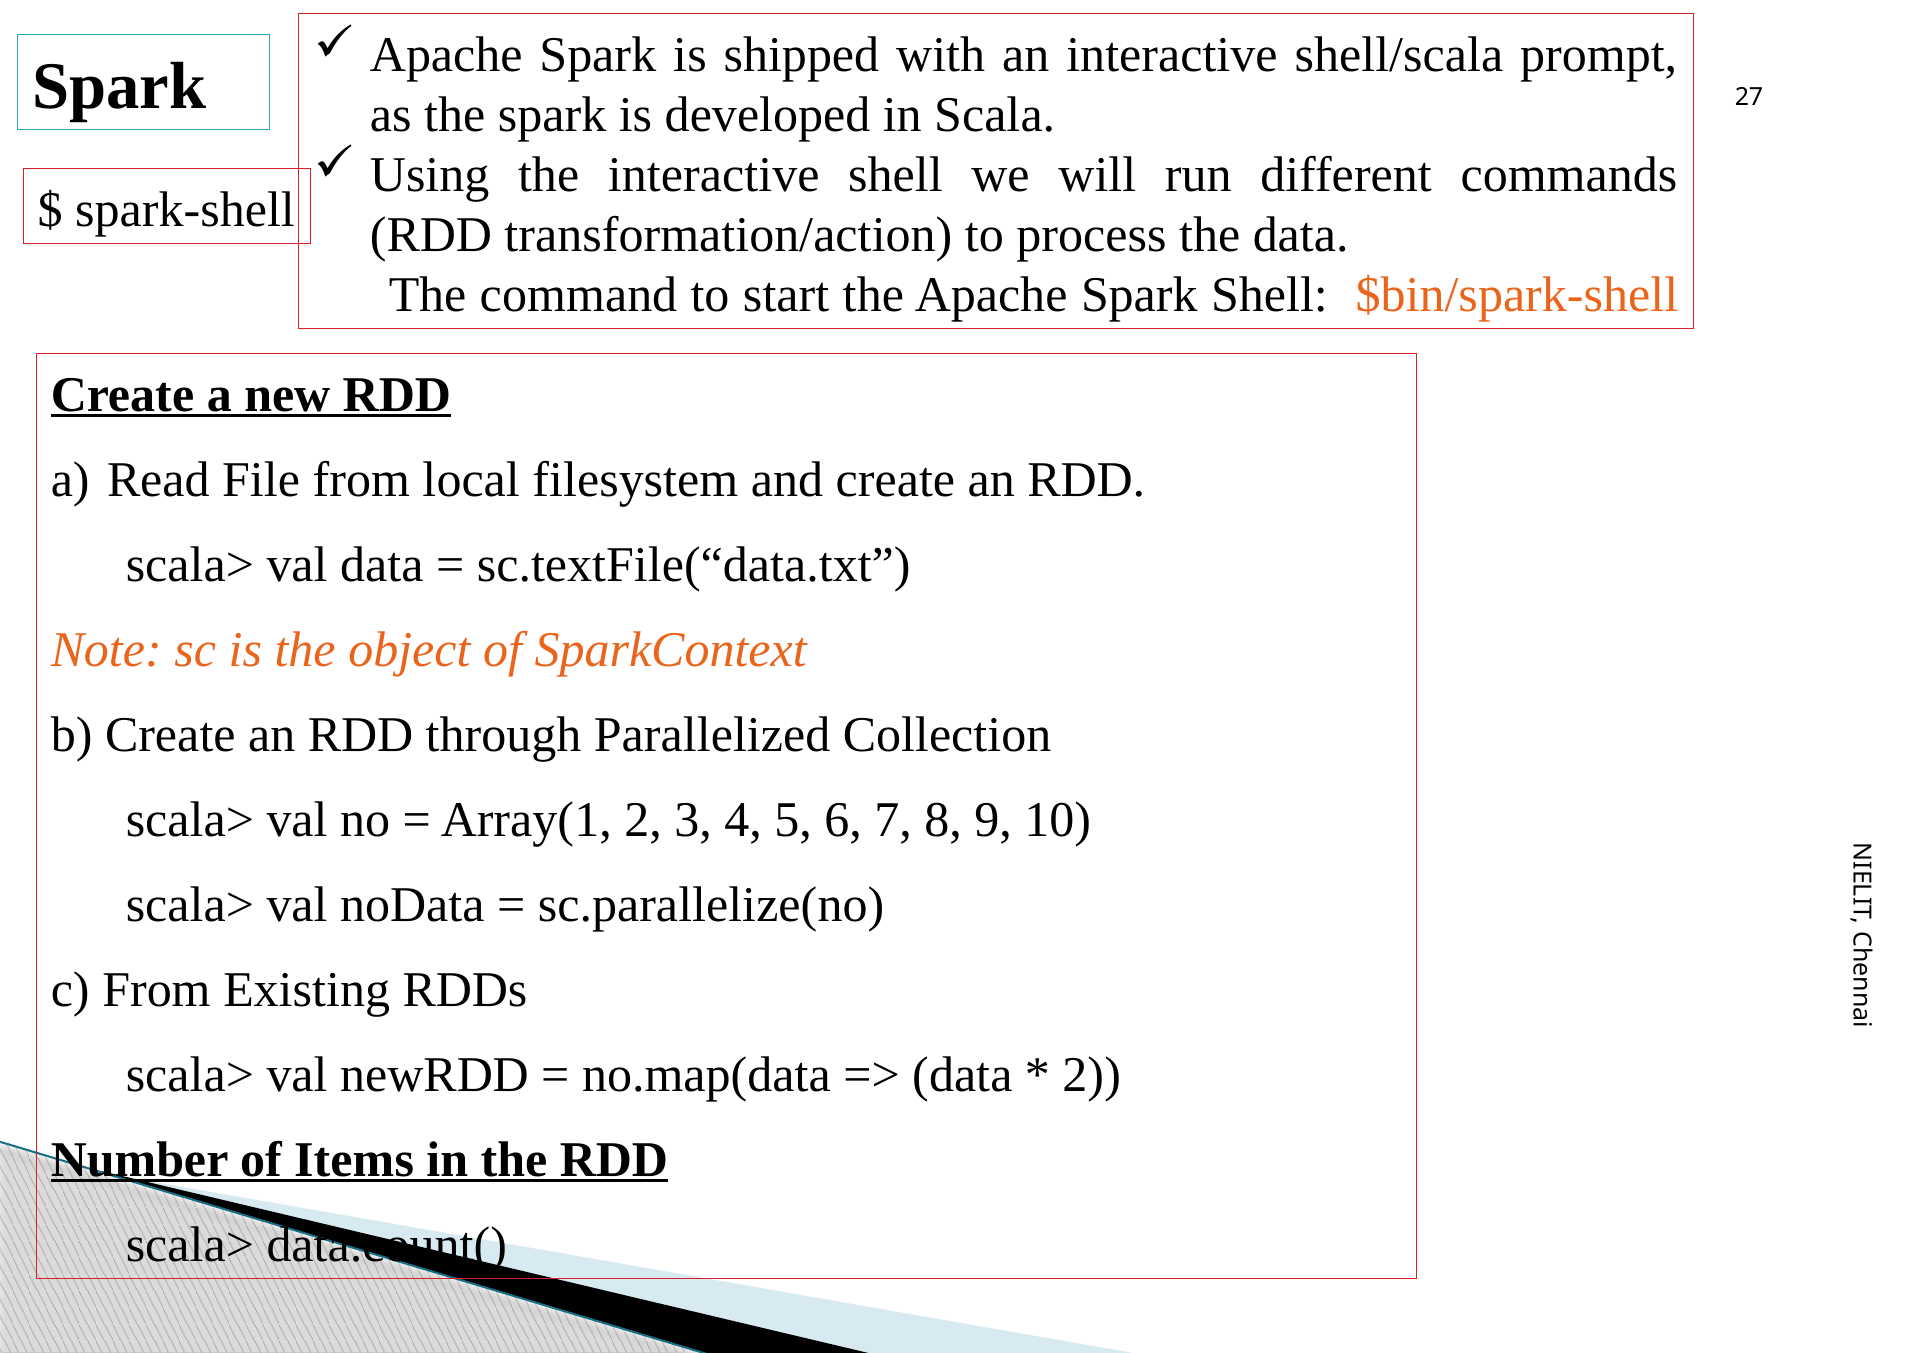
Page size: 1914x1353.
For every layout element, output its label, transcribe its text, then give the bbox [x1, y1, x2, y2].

text_box Apache Spark is shipped with an interactive shell/scala prompt, as the spark is developed in Scala. Using the interactive shell we will run different commands (RDD transformation/action) to process the data. The command to start the Apache Spark Shell: $bin/spark-shell [298, 13, 1694, 329]
text_box Create a new RDD Read File from local filesystem and create an RDD. scala> val data = sc.textFile(“data.txt”) Note: sc is the object of SparkContext b) Create an RDD through Parallelized Collection scala> val no = Array(1, 2, 3, 4, 5, 6, 7, 8, 9, 10) scala> val noData = sc.parallelize(no) c) From Existing RDDs scala> val newRDD = no.map(data => (data * 2)) Number of Items in the RDD scala> data.count() [36, 353, 1417, 1279]
footer NIELIT, Chennai [1839, 285, 1888, 1047]
slide_number 27 [1694, 21, 1782, 124]
text_box $ spark-shell [23, 168, 298, 244]
text_box Spark [17, 34, 270, 130]
